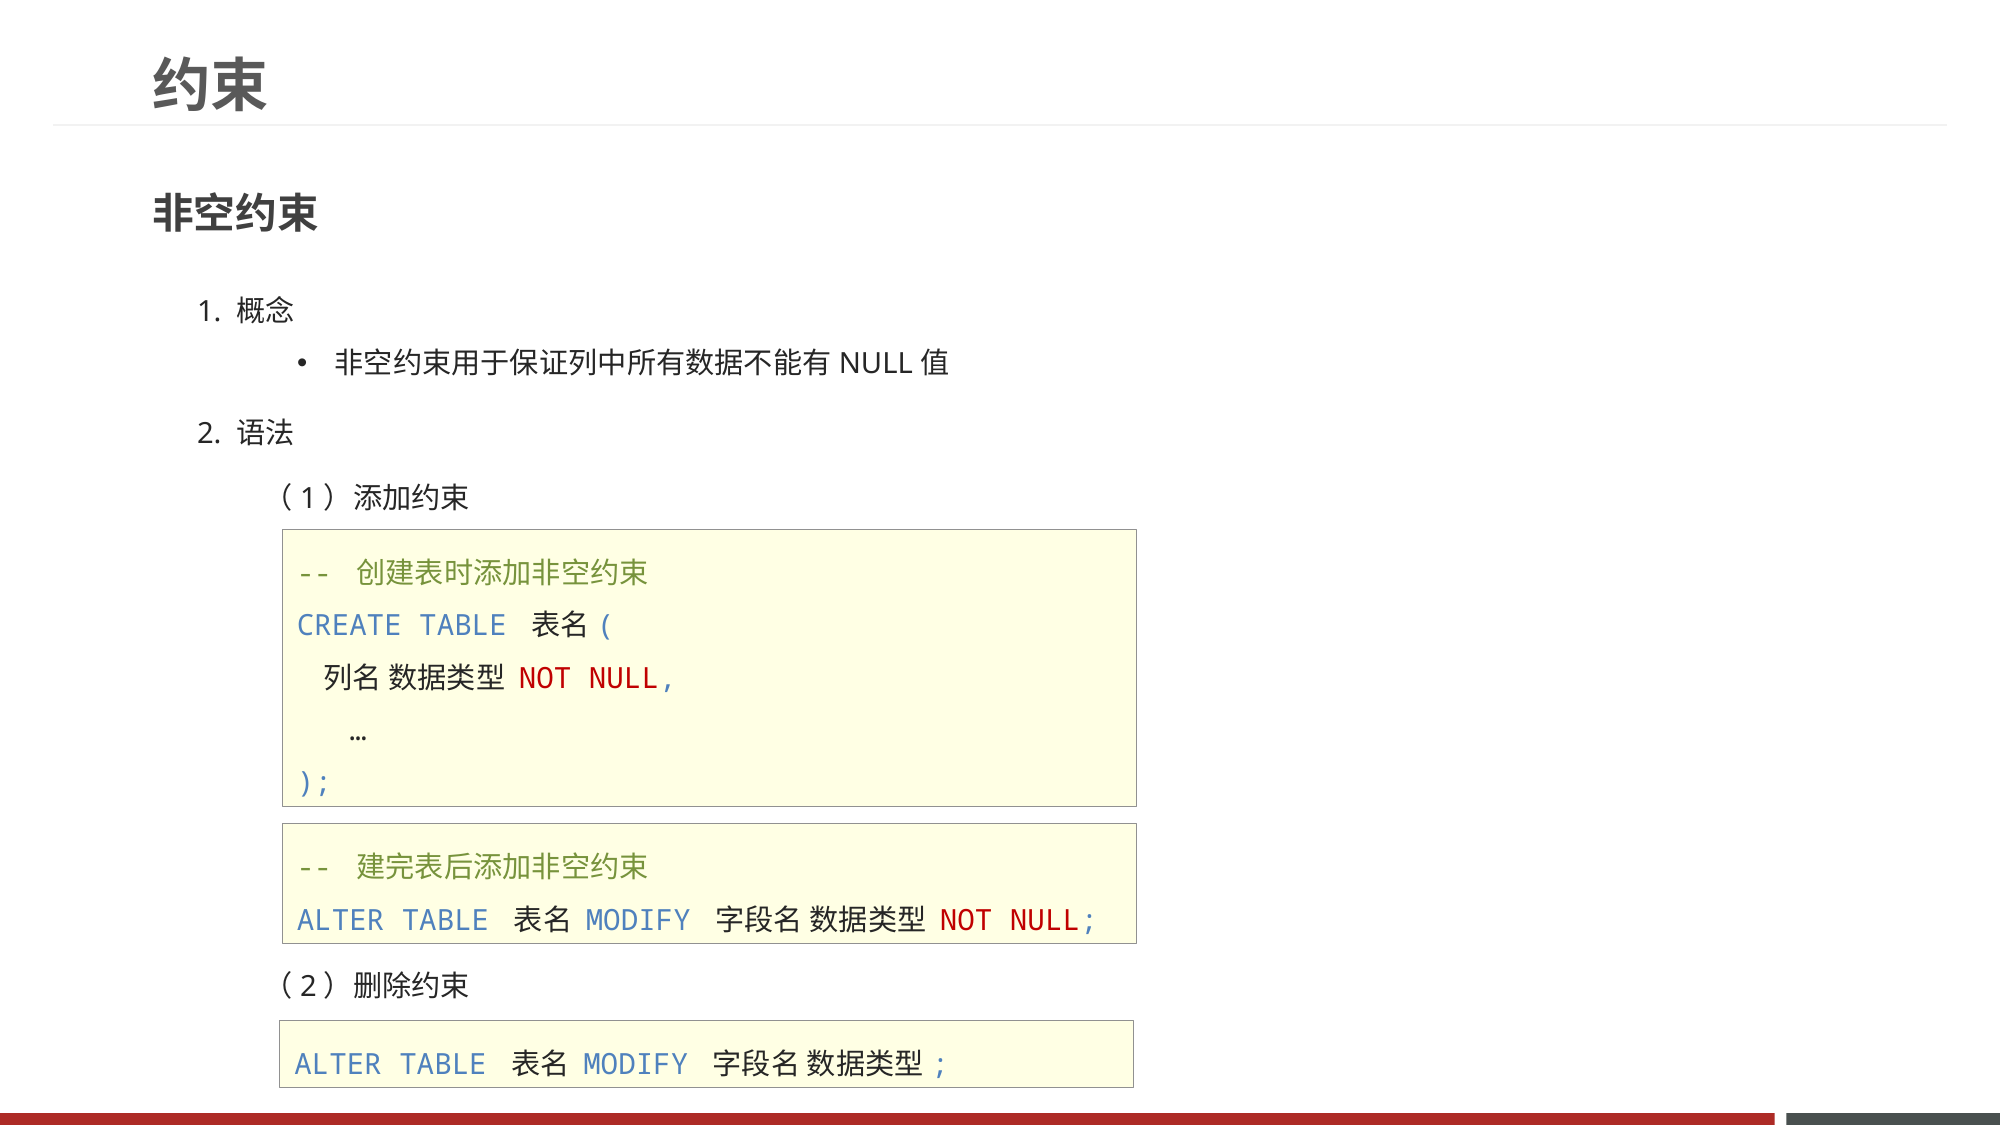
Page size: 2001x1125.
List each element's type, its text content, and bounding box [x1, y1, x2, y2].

text_box ALTER TABLE 表名 MODIFY 字段名 数据类型; [279, 1020, 1134, 1088]
text_box 非空约束 [137, 154, 907, 245]
text_box 2. 语法 [182, 389, 1137, 457]
text_box （2）删除约束 [249, 942, 930, 1010]
text_box -- 创建表时添加非空约束 CREATE TABLE 表名( 列名 数据类型 NOT NULL, … ); [282, 529, 1137, 807]
text_box （1）添加约束 [249, 454, 930, 523]
text_box 约束 [137, 0, 1315, 173]
text_box 1. 概念 非空约束用于保证列中所有数据不能有NULL值 [182, 267, 1137, 387]
text_box -- 建完表后添加非空约束 ALTER TABLE 表名 MODIFY 字段名 数据类型 NOT NULL; [282, 823, 1137, 944]
